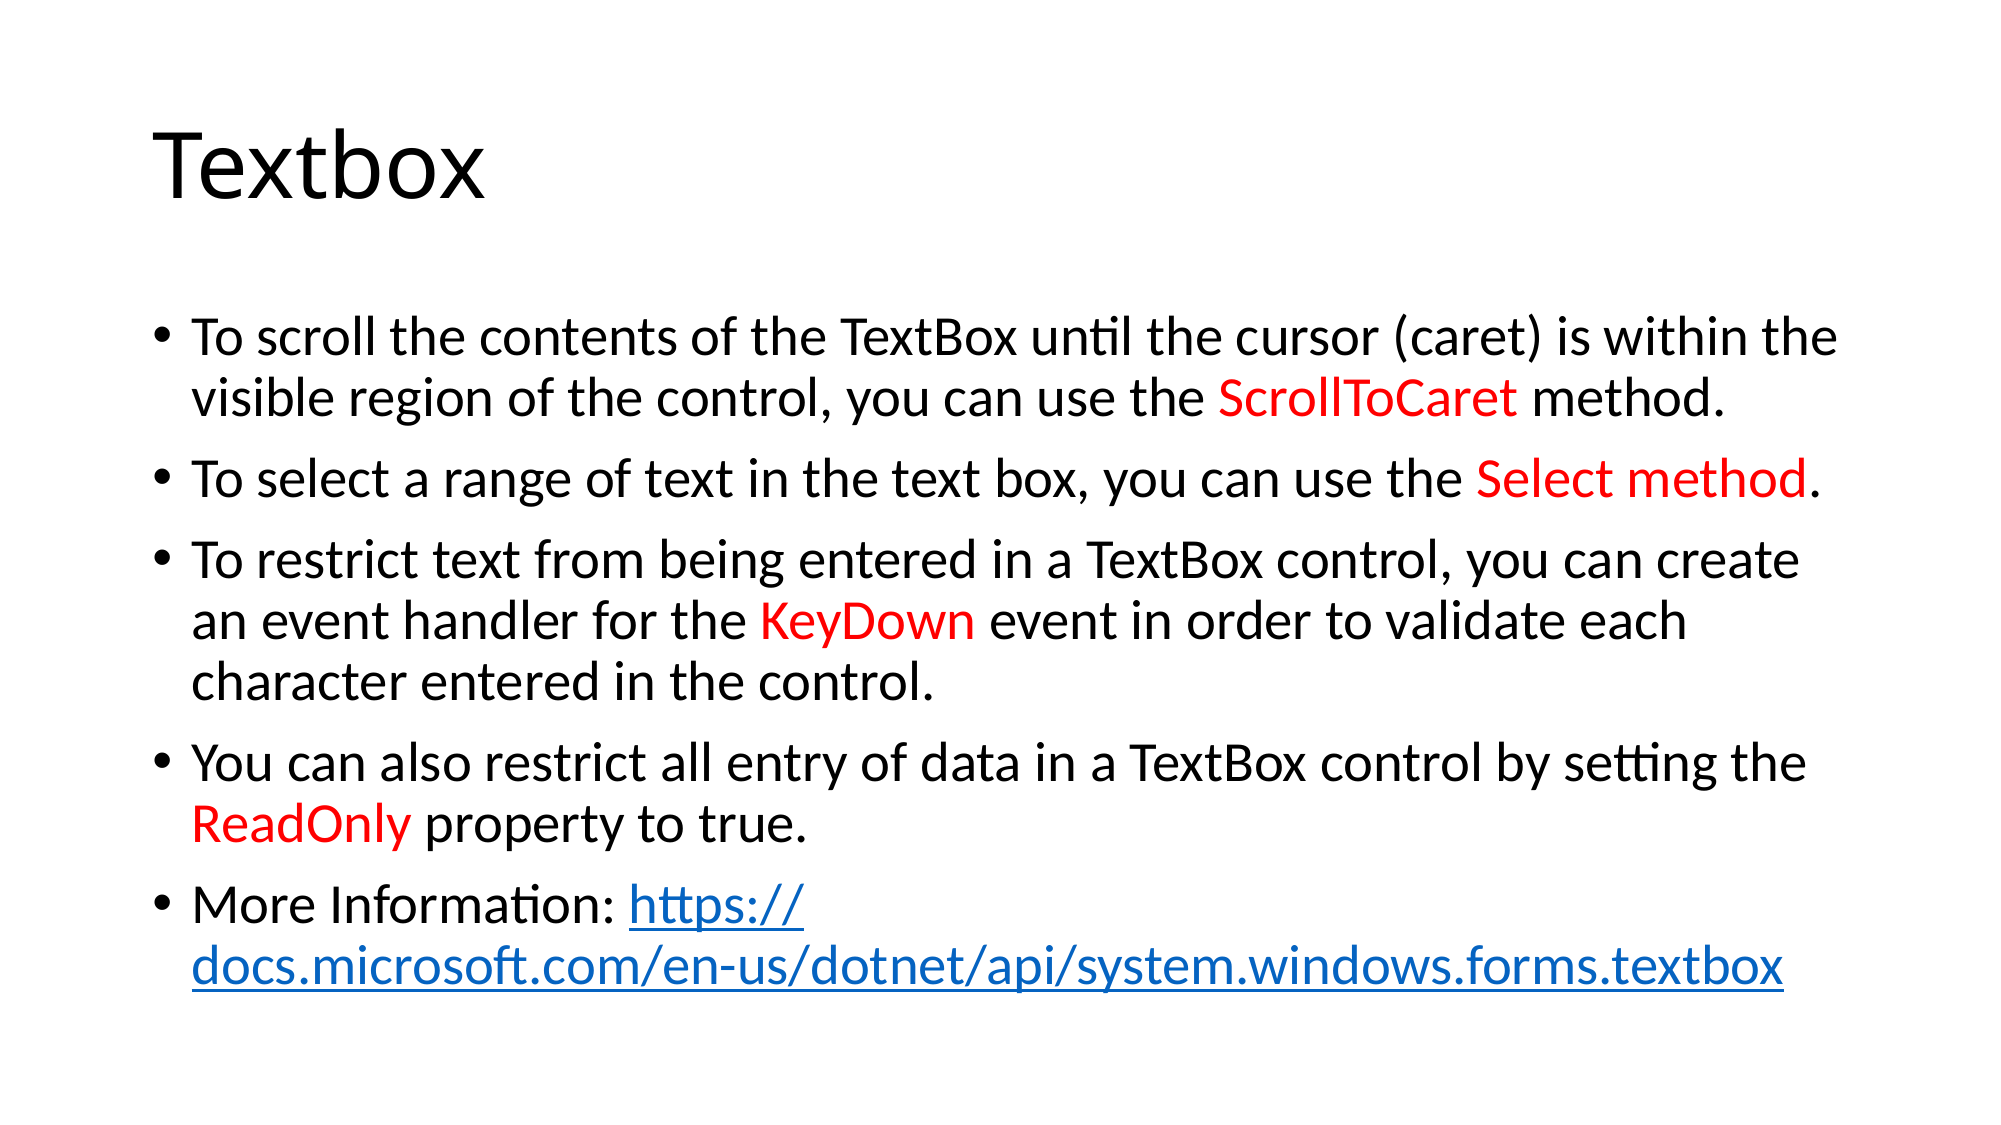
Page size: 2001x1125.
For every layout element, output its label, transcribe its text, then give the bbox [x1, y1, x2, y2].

list To scroll the contents of the TextBox until the cursor (caret) is within the visible region of the control, you can use the ScrollToCaret method. To select a range of text in the text box, you can use the Select method. To restrict text from being entered in a TextBox control, you can create an event handler for the KeyDown event in order to validate each character entered in the control. You can also restrict all entry of data in a TextBox control by setting the ReadOnly property to true. More Information: https://docs.microsoft.com/en-us/dotnet/api/system.windows.forms.textbox [137, 299, 1863, 1014]
title Textbox [137, 59, 1863, 278]
